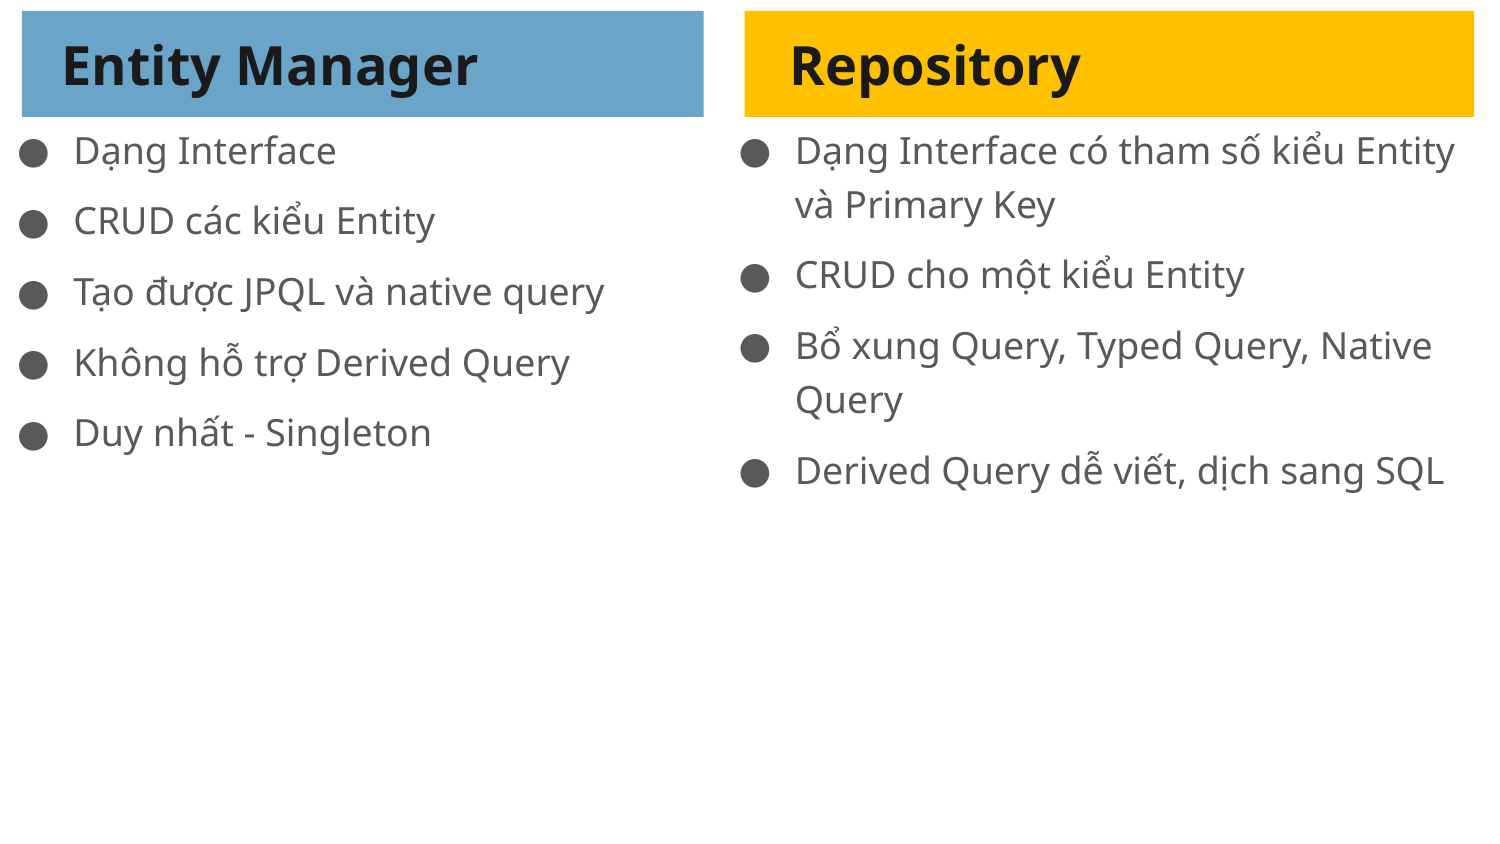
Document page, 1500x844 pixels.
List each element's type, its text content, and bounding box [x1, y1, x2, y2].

list Repository [763, 18, 1461, 110]
list Dạng Interface có tham số kiểu Entity và Primary Key CRUD cho một kiểu Entity Bổ xung Query, Typed Query, Native Query Derived Query dễ viết, dịch sang SQL [704, 102, 1475, 823]
list Entity Manager [34, 18, 688, 110]
list Dạng Interface CRUD các kiểu Entity Tạo được JPQL và native query Không hỗ trợ Derived Query Duy nhất - Singleton [0, 102, 704, 823]
